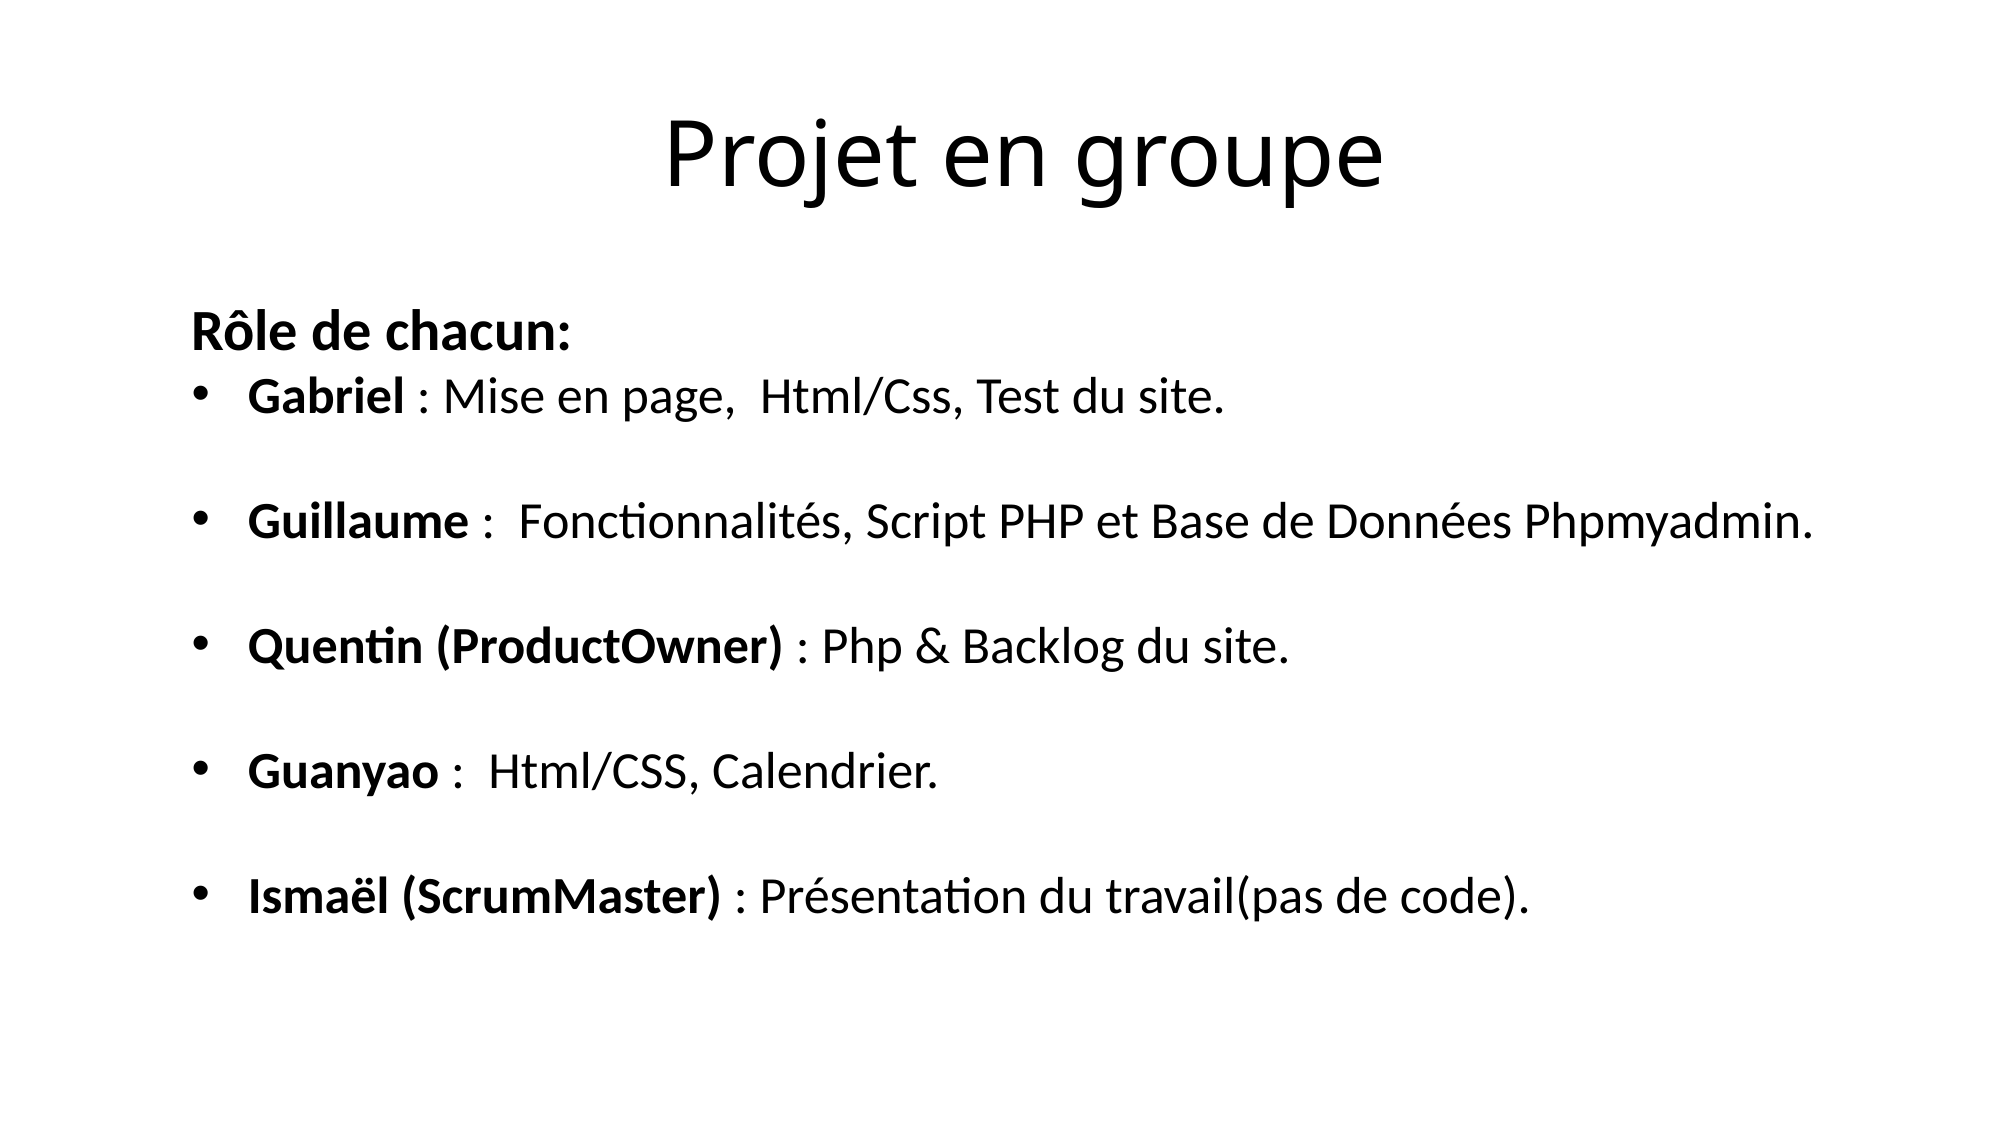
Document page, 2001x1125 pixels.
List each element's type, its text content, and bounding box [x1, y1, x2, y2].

text_box Rôle de chacun: Gabriel : Mise en page, Html/Css, Test du site. Guillaume : Fonctionnalités, Script PHP et Base de Données Phpmyadmin. Quentin (ProductOwner) : Php & Backlog du site. Guanyao : Html/CSS, Calendrier. Ismaël (ScrumMaster) : Présentation du travail(pas de code). [176, 284, 1879, 932]
text_box Projet en groupe [162, 71, 1888, 242]
